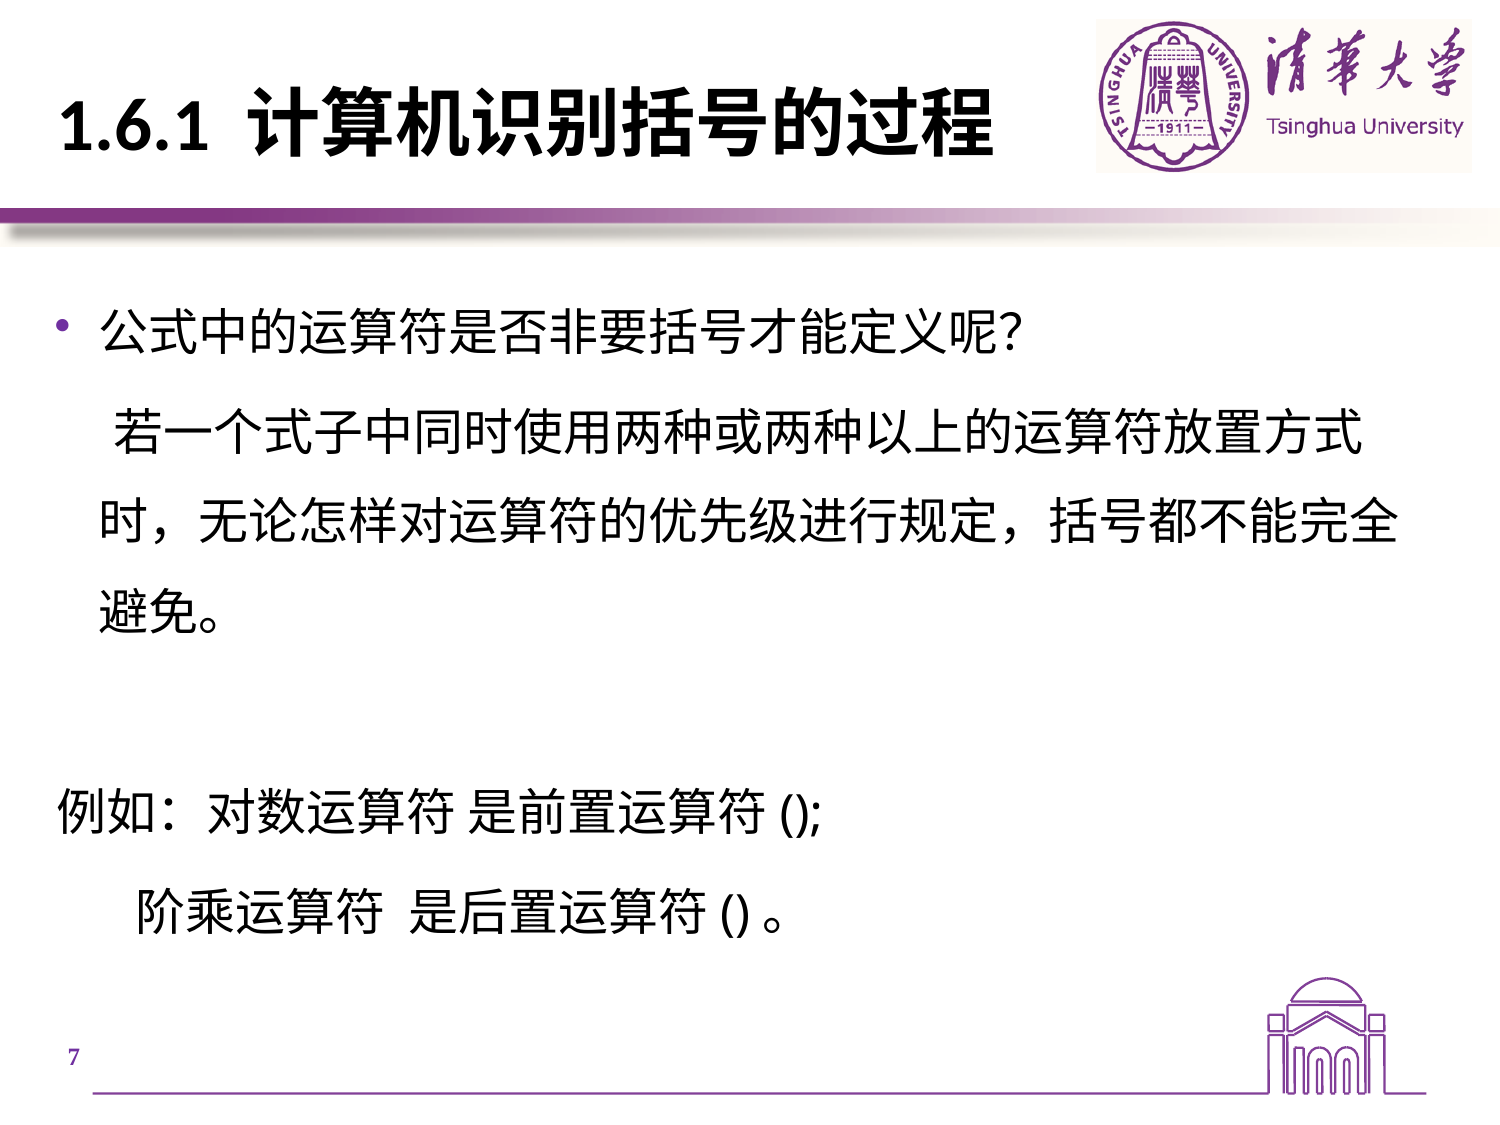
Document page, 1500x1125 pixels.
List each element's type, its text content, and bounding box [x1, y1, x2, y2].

picture [1096, 19, 1472, 173]
title 1.6.1 计算机识别括号的过程 [41, 45, 1097, 197]
picture [0, 208, 1500, 247]
